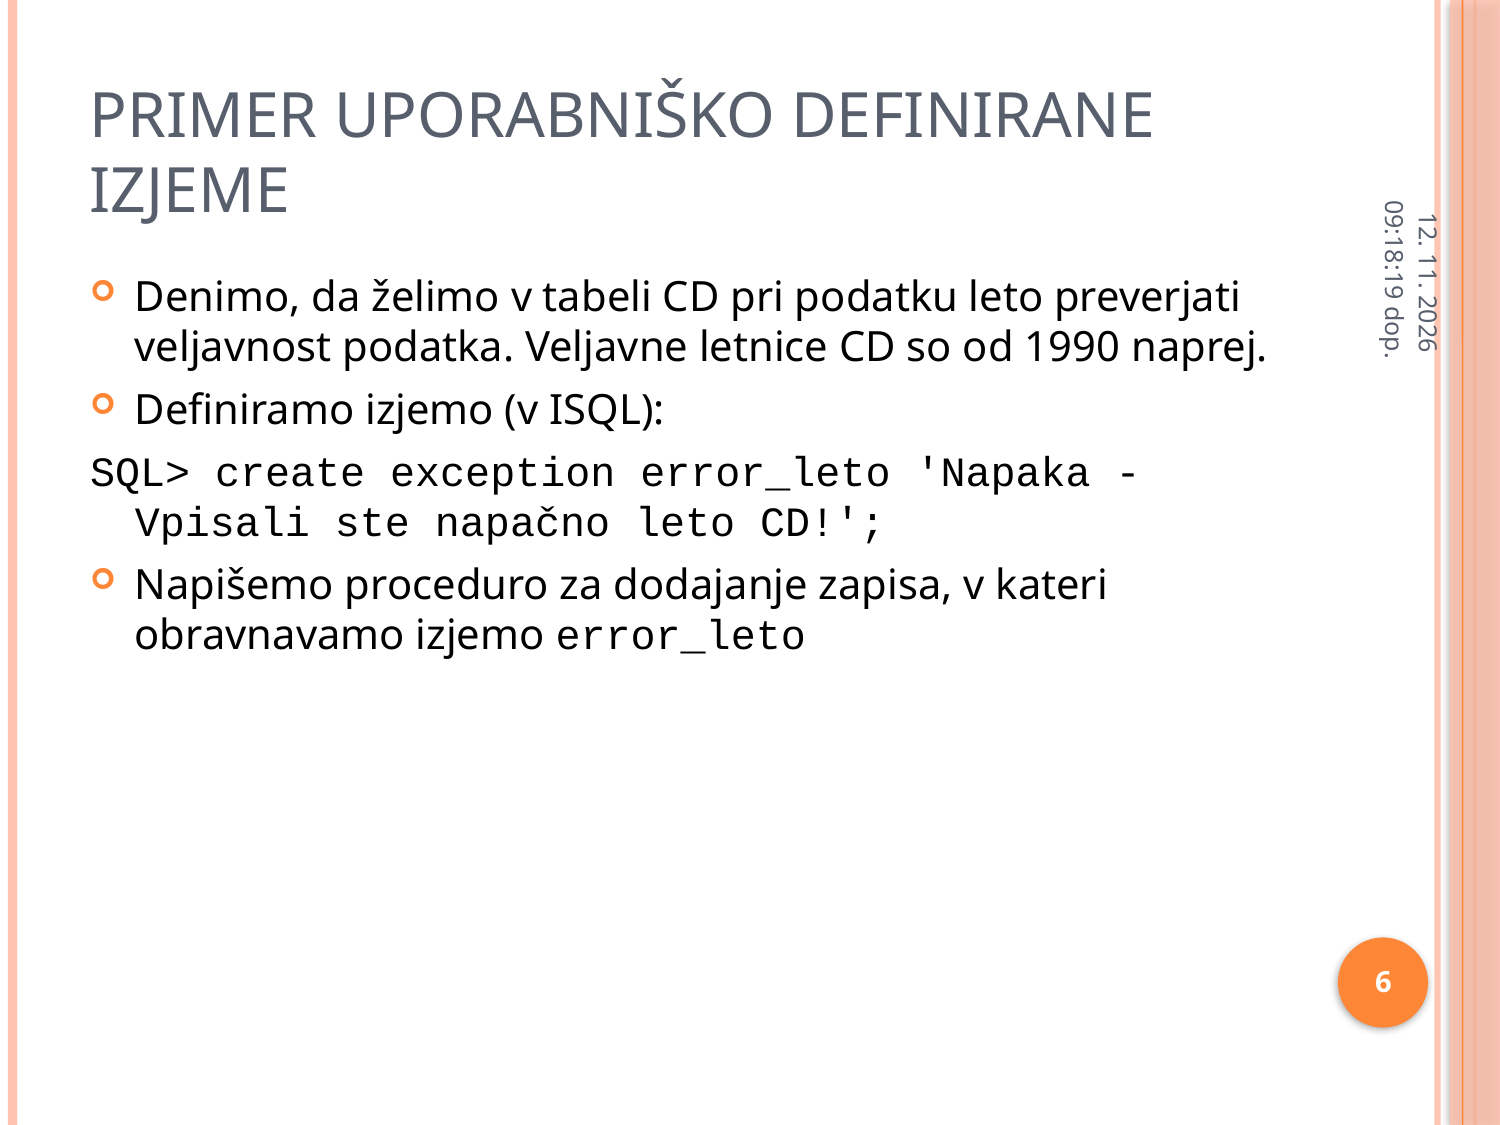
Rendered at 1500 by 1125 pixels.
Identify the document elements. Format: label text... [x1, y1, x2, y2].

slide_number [1378, 43, 1442, 374]
slide_number 6 [1333, 940, 1434, 1026]
list Denimo, da želimo v tabeli CD pri podatku leto preverjati veljavnost podatka. Veljavne letnice CD so od 1990 naprej. Definiramo izjemo (v ISQL): SQL> create exception error_leto 'Napaka - Vpisali ste napačno leto CD!'; Napišemo proceduro za dodajanje zapisa, v kateri obravnavamo izjemo error_leto [75, 262, 1300, 1062]
title PRIMER UPORABNIŠKO DEFINIRANE IZJEME [75, 45, 1300, 233]
